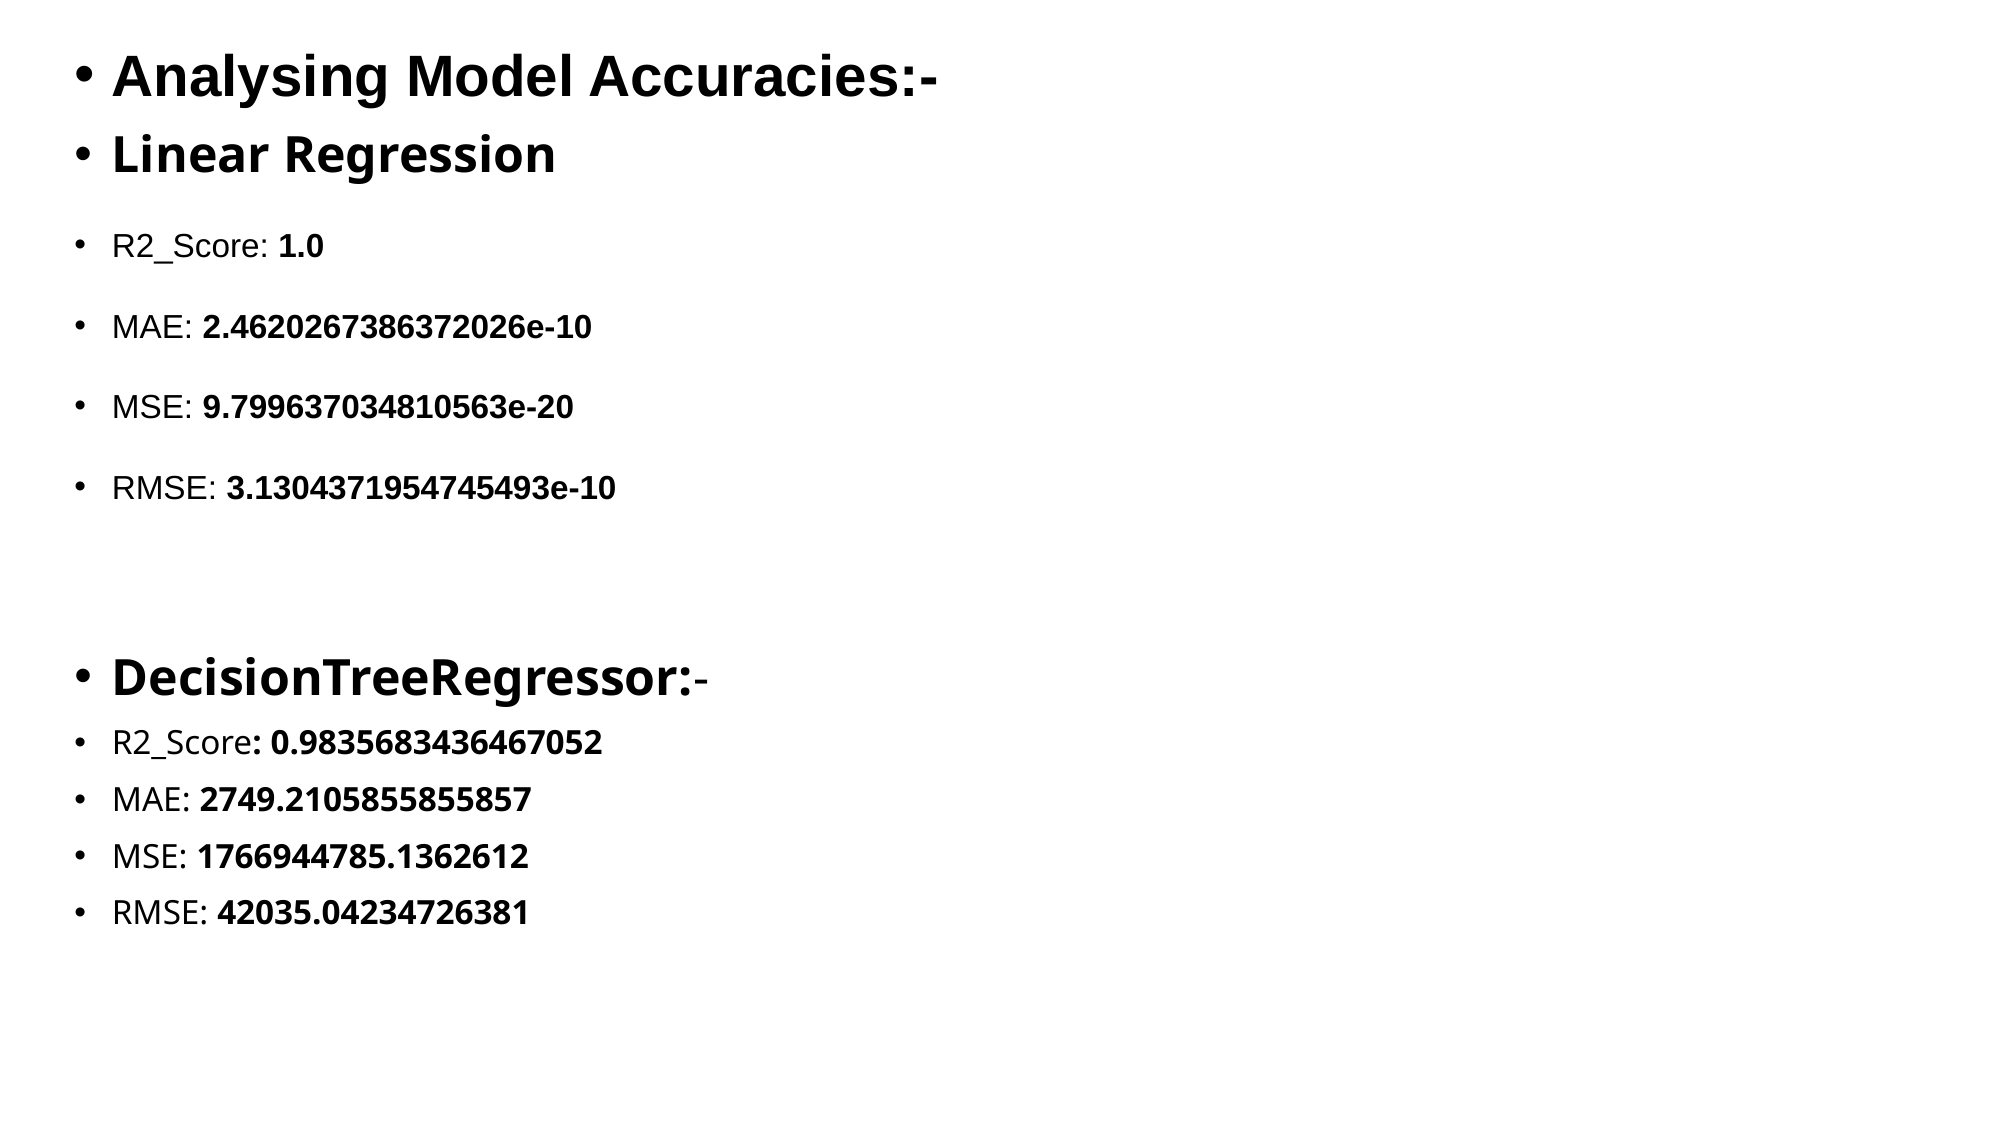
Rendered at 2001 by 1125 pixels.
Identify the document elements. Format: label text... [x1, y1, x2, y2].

list Analysing Model Accuracies:- Linear Regression R2_Score: 1.0 MAE: 2.4620267386372026e-10 MSE: 9.799637034810563e-20 RMSE: 3.1304371954745493e-10 DecisionTreeRegressor:- R2_Score: 0.9835683436467052 MAE: 2749.2105855855857 MSE: 1766944785.1362612 RMSE: 42035.04234726381 [59, 38, 1936, 1068]
